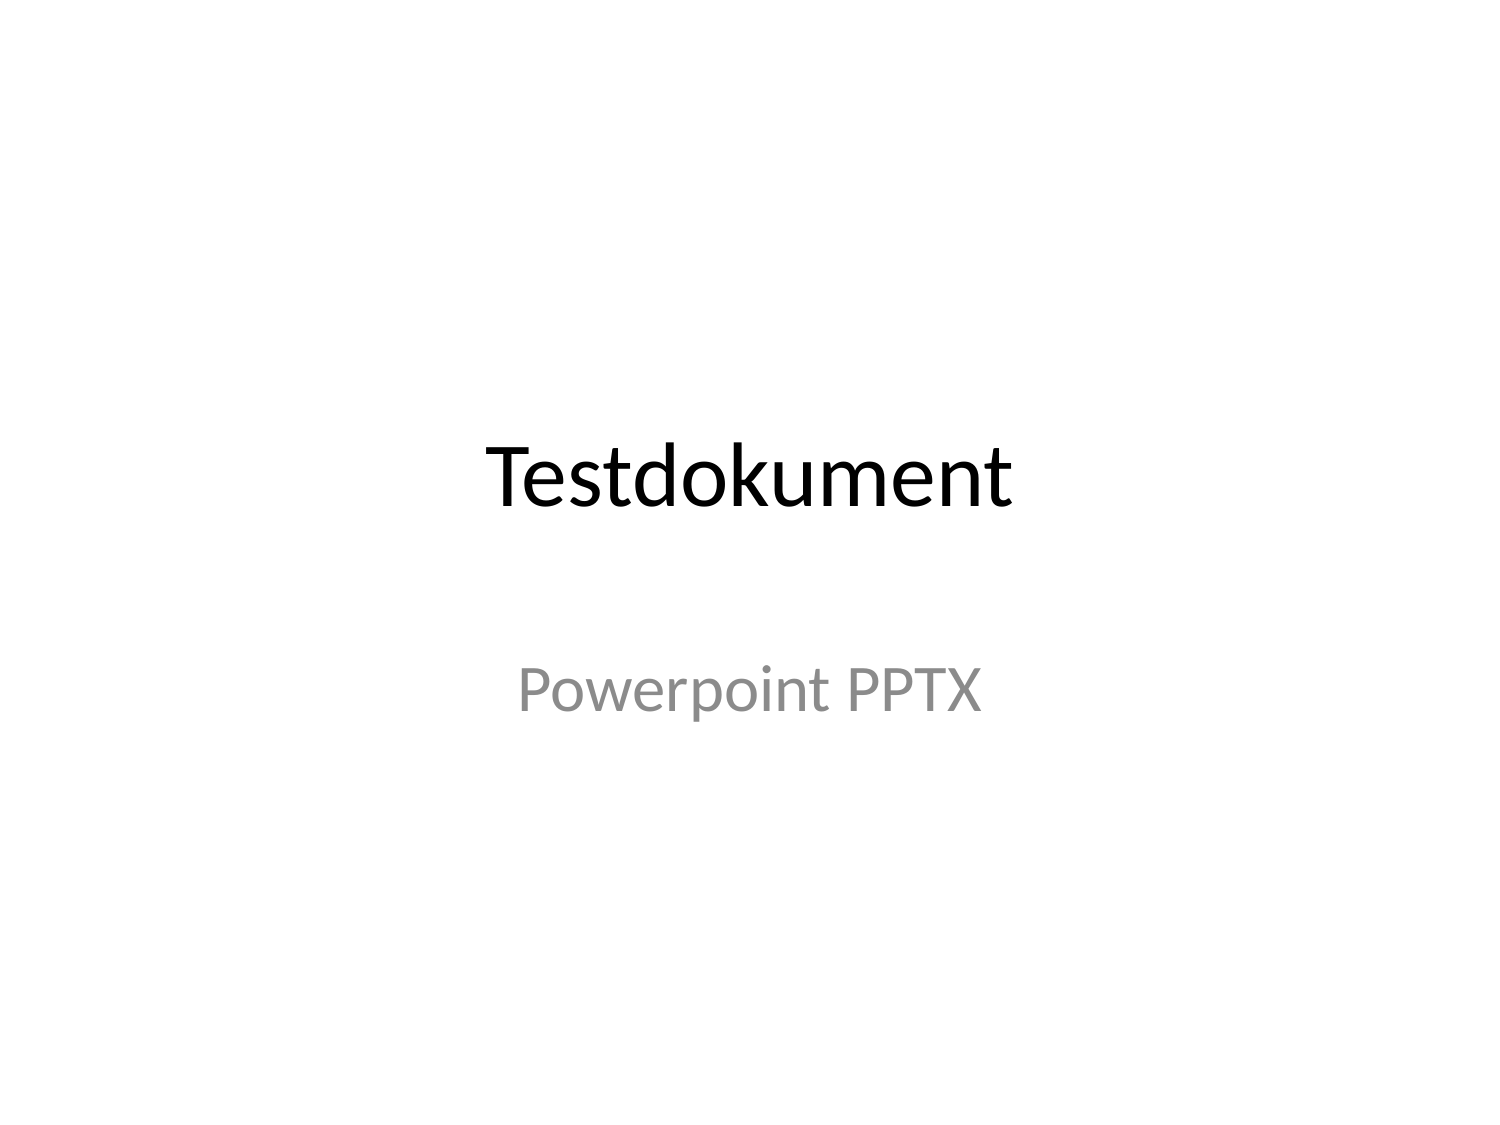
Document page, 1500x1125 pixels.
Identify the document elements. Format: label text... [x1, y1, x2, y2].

subtitle Powerpoint PPTX [225, 637, 1275, 925]
title Testdokument [112, 349, 1388, 591]
